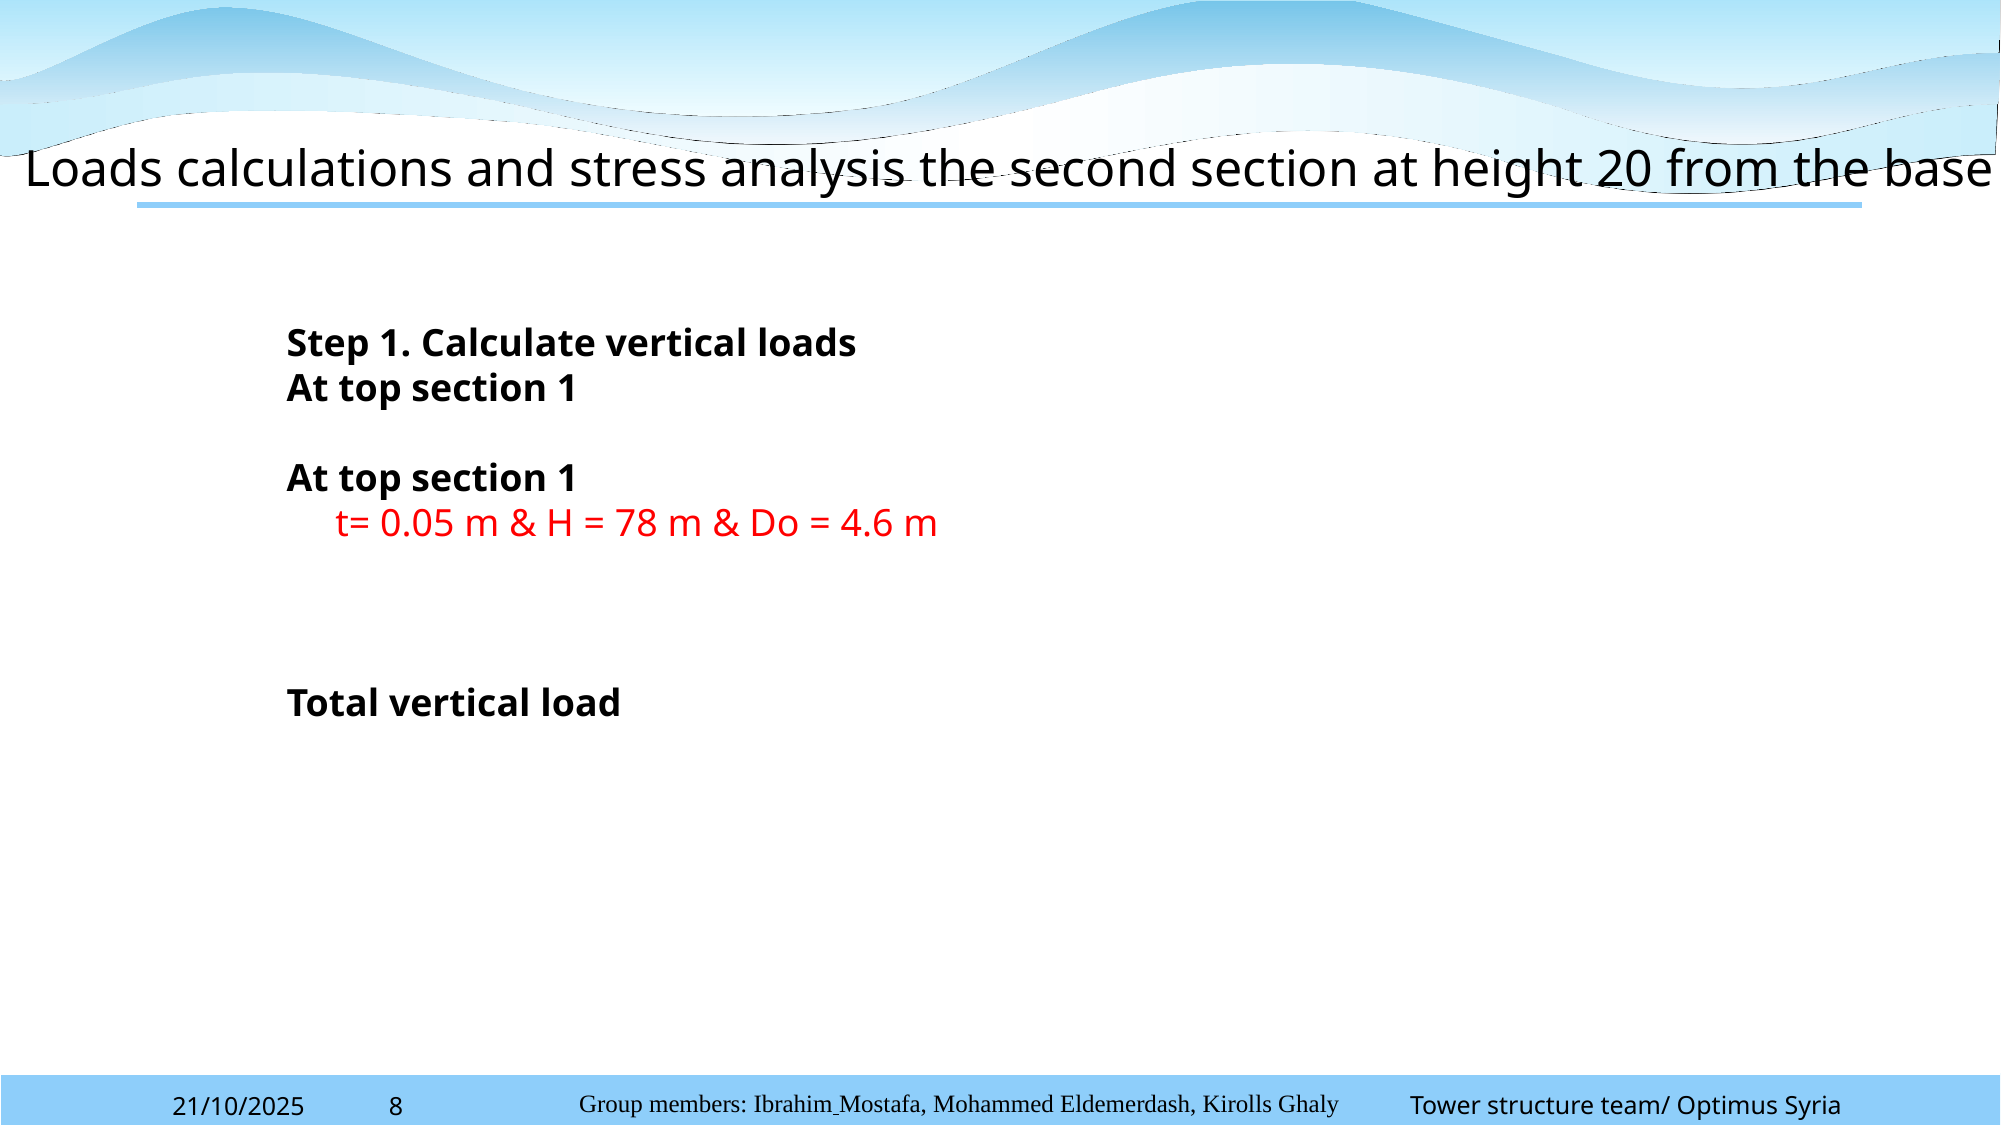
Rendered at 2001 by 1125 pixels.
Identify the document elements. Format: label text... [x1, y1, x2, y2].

text_box Group members: Ibrahim Mostafa, Mohammed Eldemerdash, Kirolls Ghaly [460, 1079, 1459, 1125]
text_box Loads calculations and stress analysis the second section at height 20 from the base [9, 129, 2000, 204]
text_box 21/10/2025 [137, 1075, 320, 1125]
slide_number 8 [320, 1077, 473, 1125]
text_box Tower structure team/ Optimus Syria [1390, 1074, 1863, 1125]
